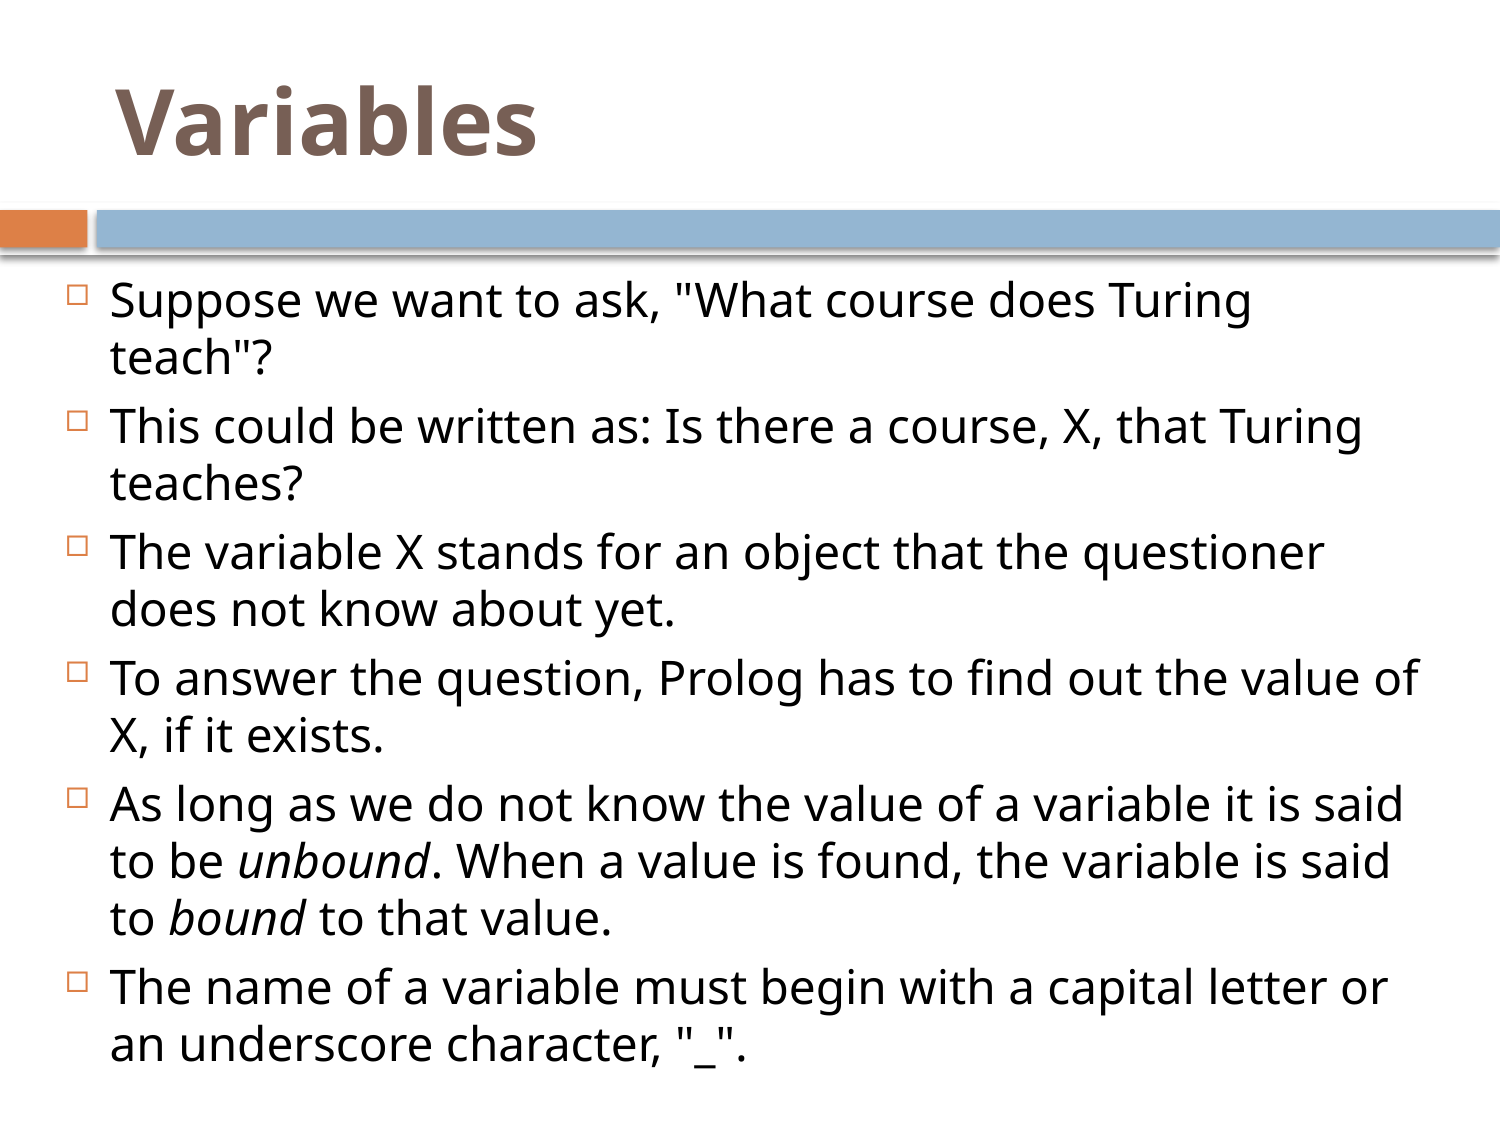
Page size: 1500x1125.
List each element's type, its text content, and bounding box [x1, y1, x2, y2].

list Suppose we want to ask, "What course does Turing teach"? This could be written as: Is there a course, X, that Turing teaches? The variable X stands for an object that the questioner does not know about yet. To answer the question, Prolog has to find out the value of X, if it exists. As long as we do not know the value of a variable it is said to be unbound. When a value is found, the variable is said to bound to that value. The name of a variable must begin with a capital letter or an underscore character, "_". [50, 262, 1438, 1088]
title Variables [100, 37, 1438, 200]
